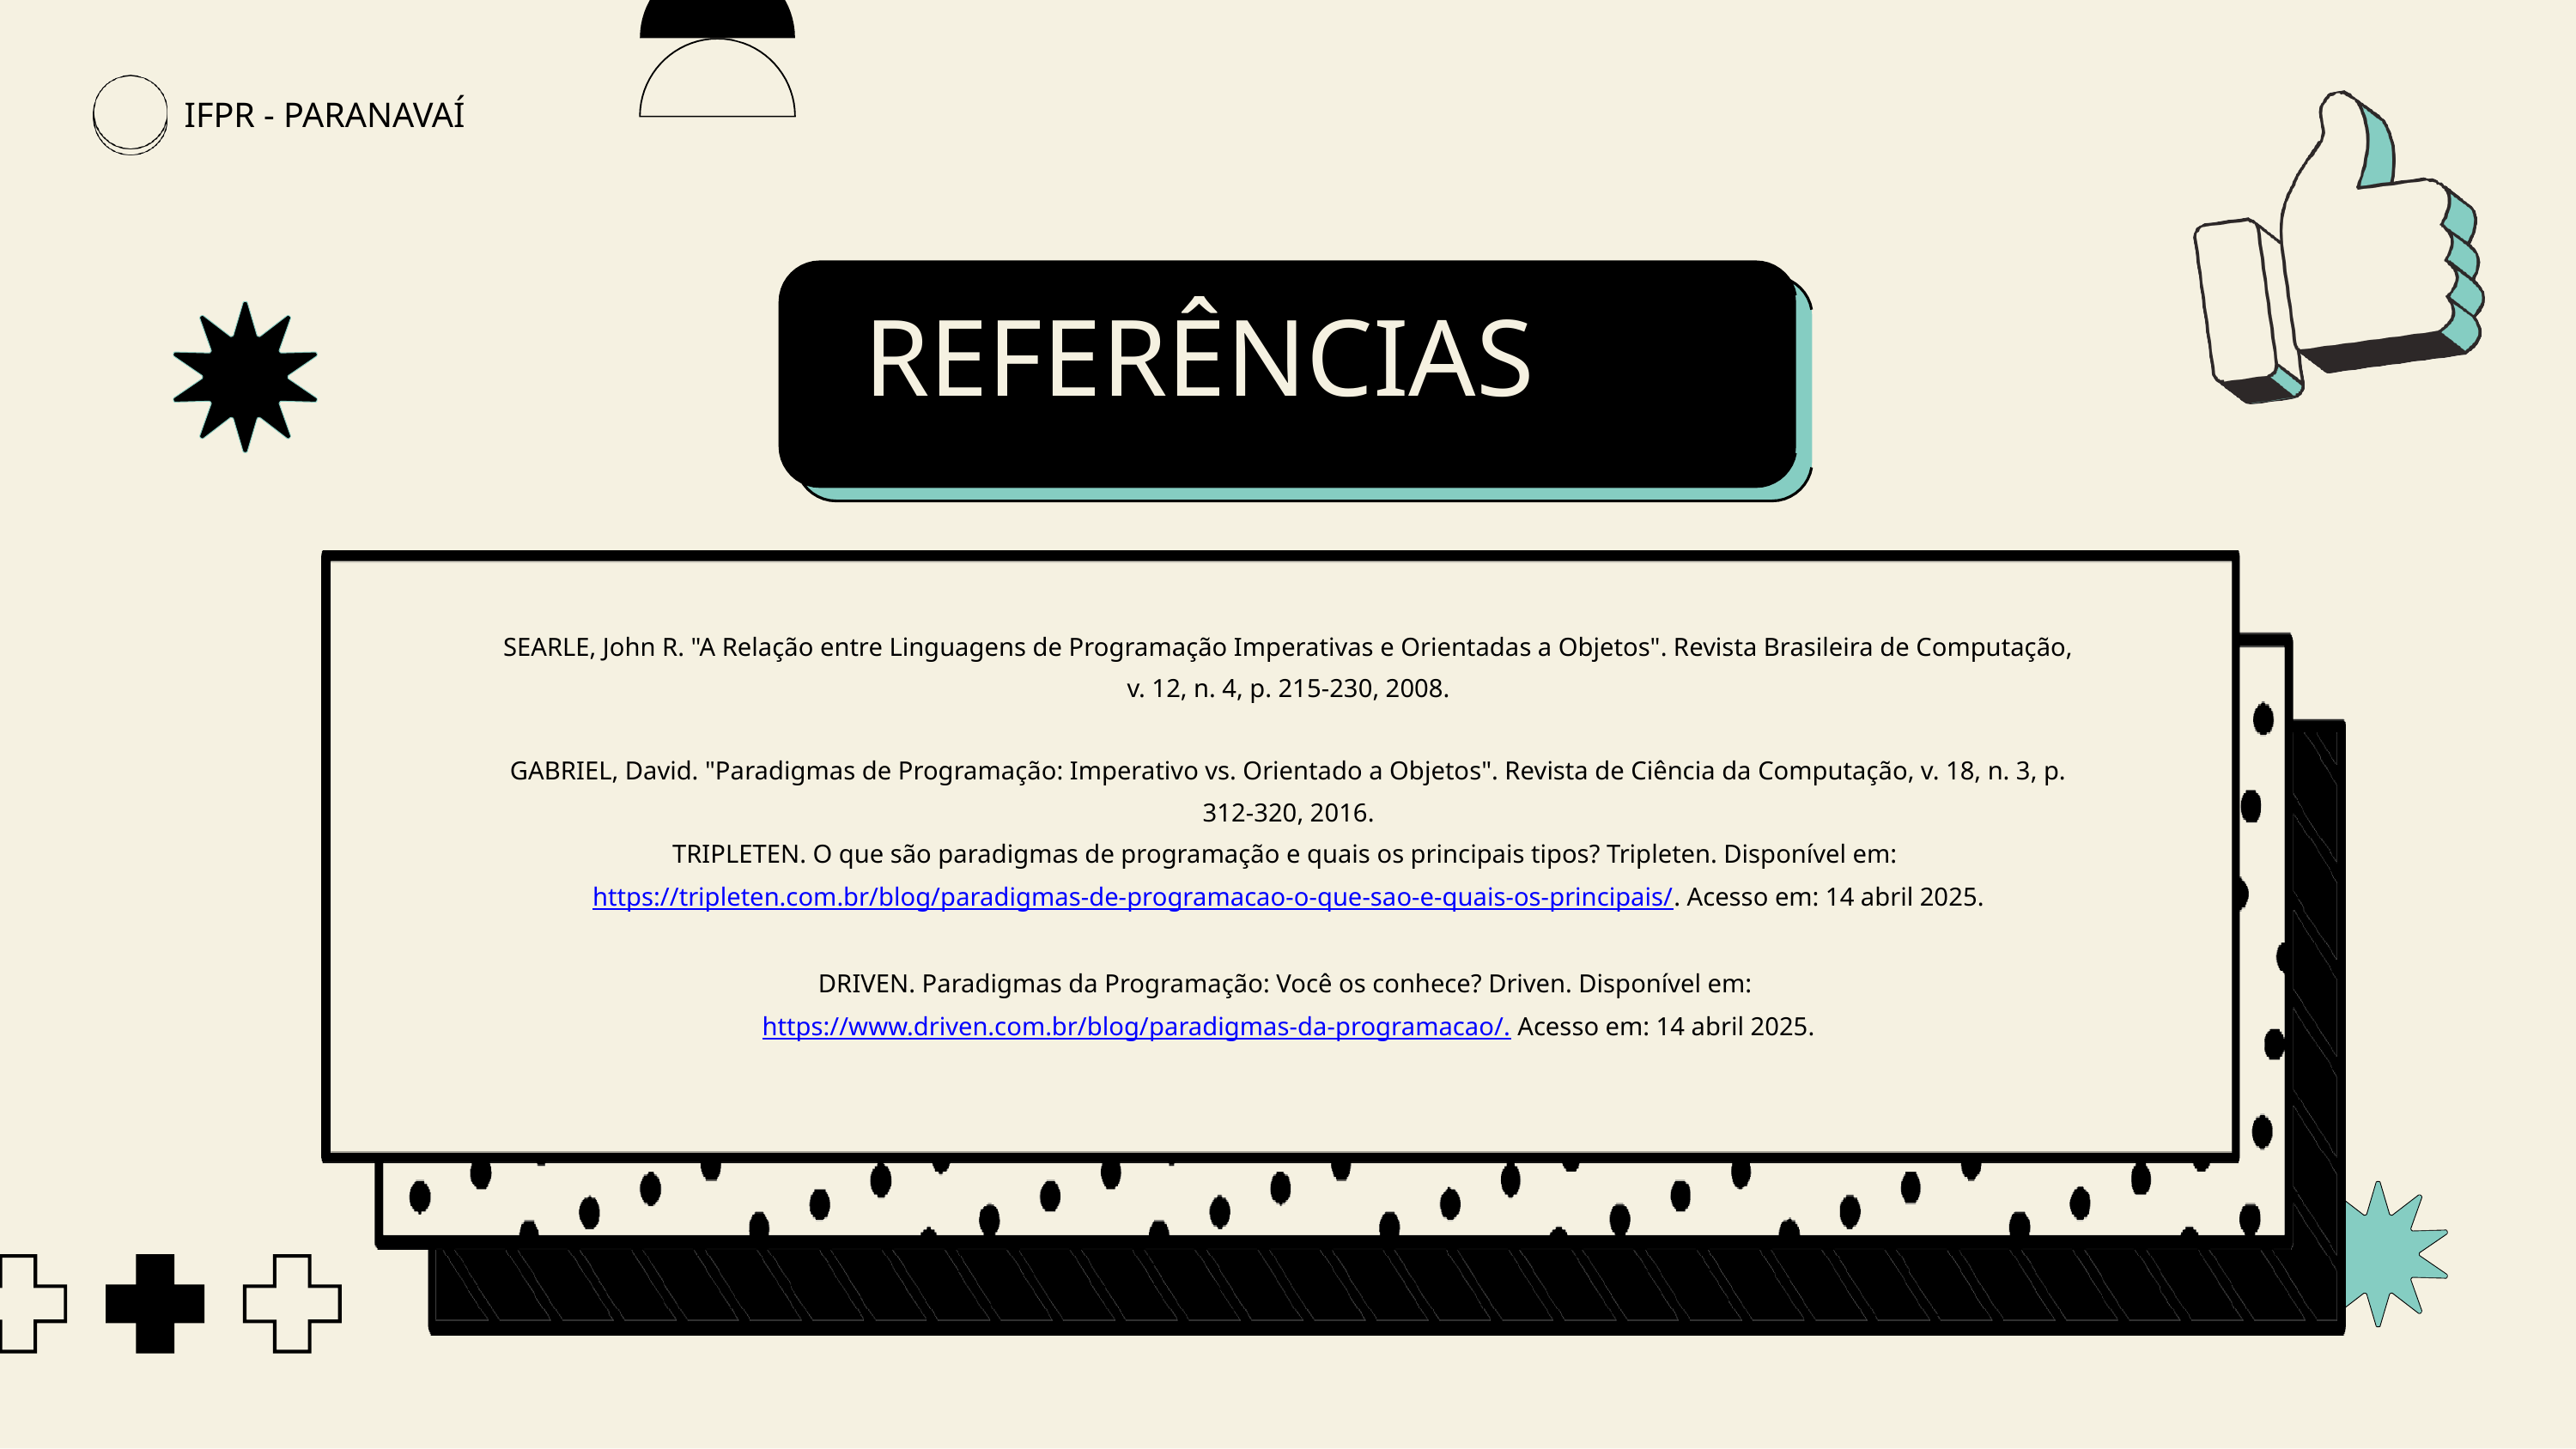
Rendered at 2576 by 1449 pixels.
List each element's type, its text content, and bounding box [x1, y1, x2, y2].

picture [2193, 90, 2485, 405]
text_box [0, 1254, 68, 1354]
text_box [779, 261, 1813, 501]
text_box [106, 1254, 205, 1354]
picture [93, 75, 167, 156]
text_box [2352, 1180, 2448, 1328]
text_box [321, 549, 2346, 1336]
text_box [242, 1254, 314, 1354]
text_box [173, 300, 319, 453]
text_box [640, 0, 796, 118]
title IFPR - PARANAVAÍ [182, 91, 652, 336]
